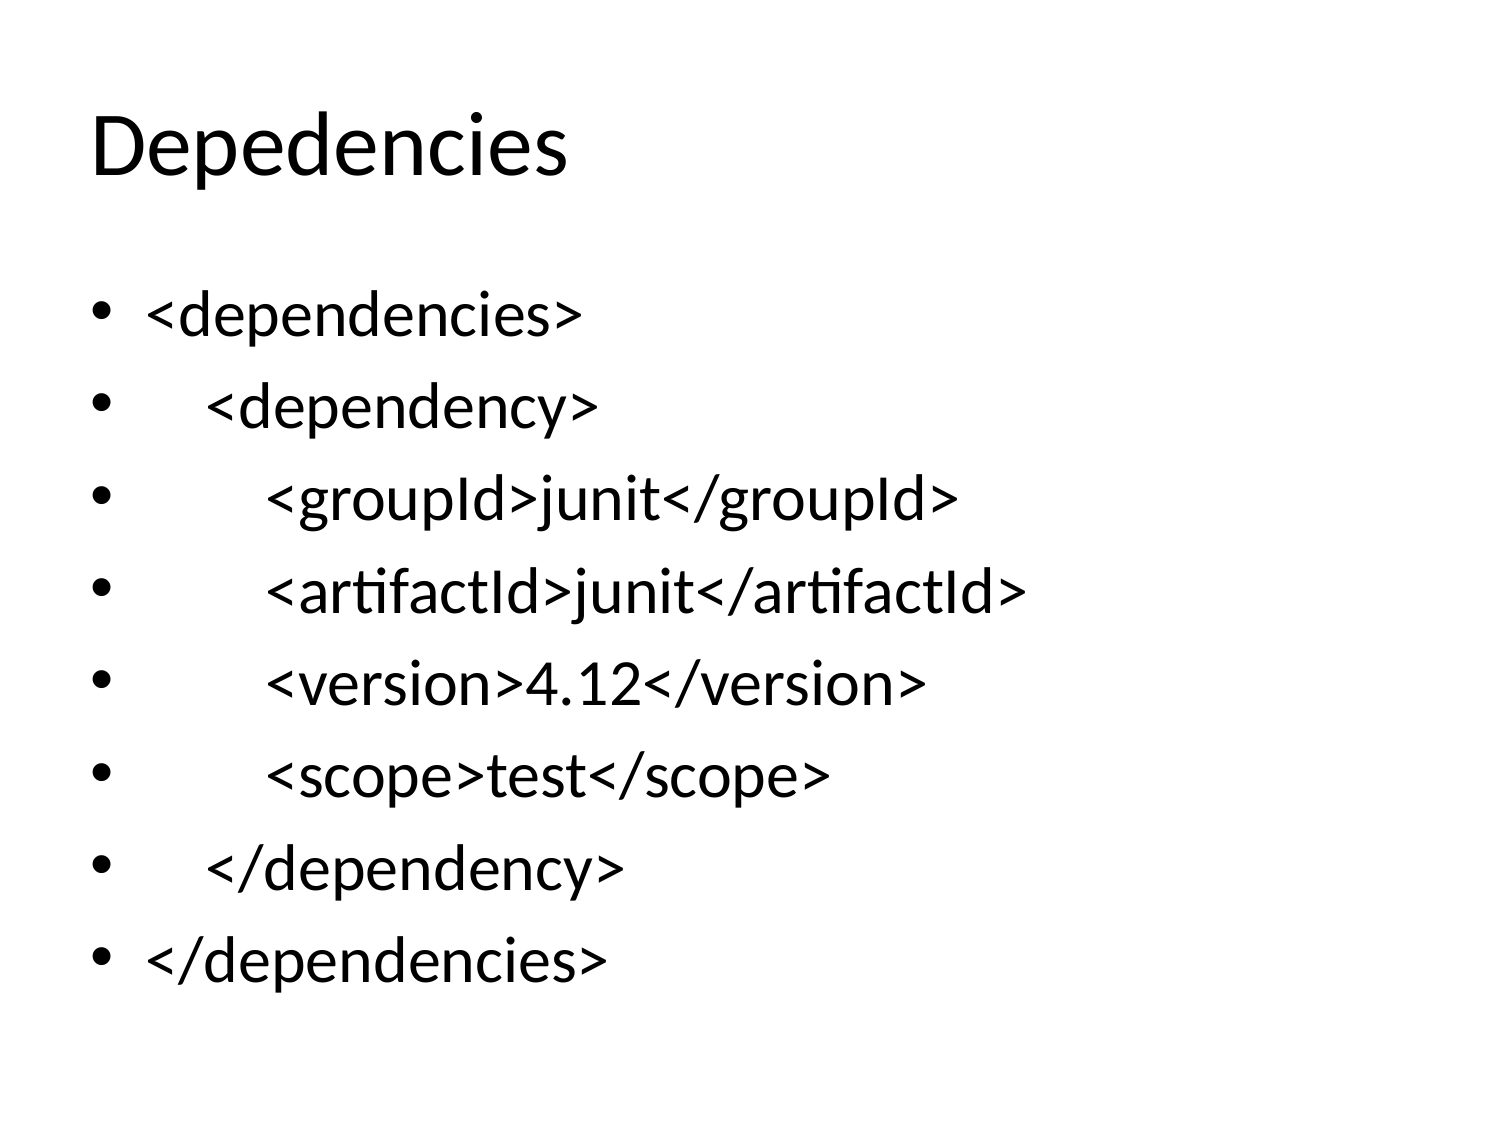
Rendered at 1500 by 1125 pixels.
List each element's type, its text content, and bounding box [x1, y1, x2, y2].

list <dependencies> <dependency> <groupId>junit</groupId> <artifactId>junit</artifactId> <version>4.12</version> <scope>test</scope> </dependency> </dependencies> [75, 262, 1425, 1005]
title Depedencies [75, 45, 1425, 233]
